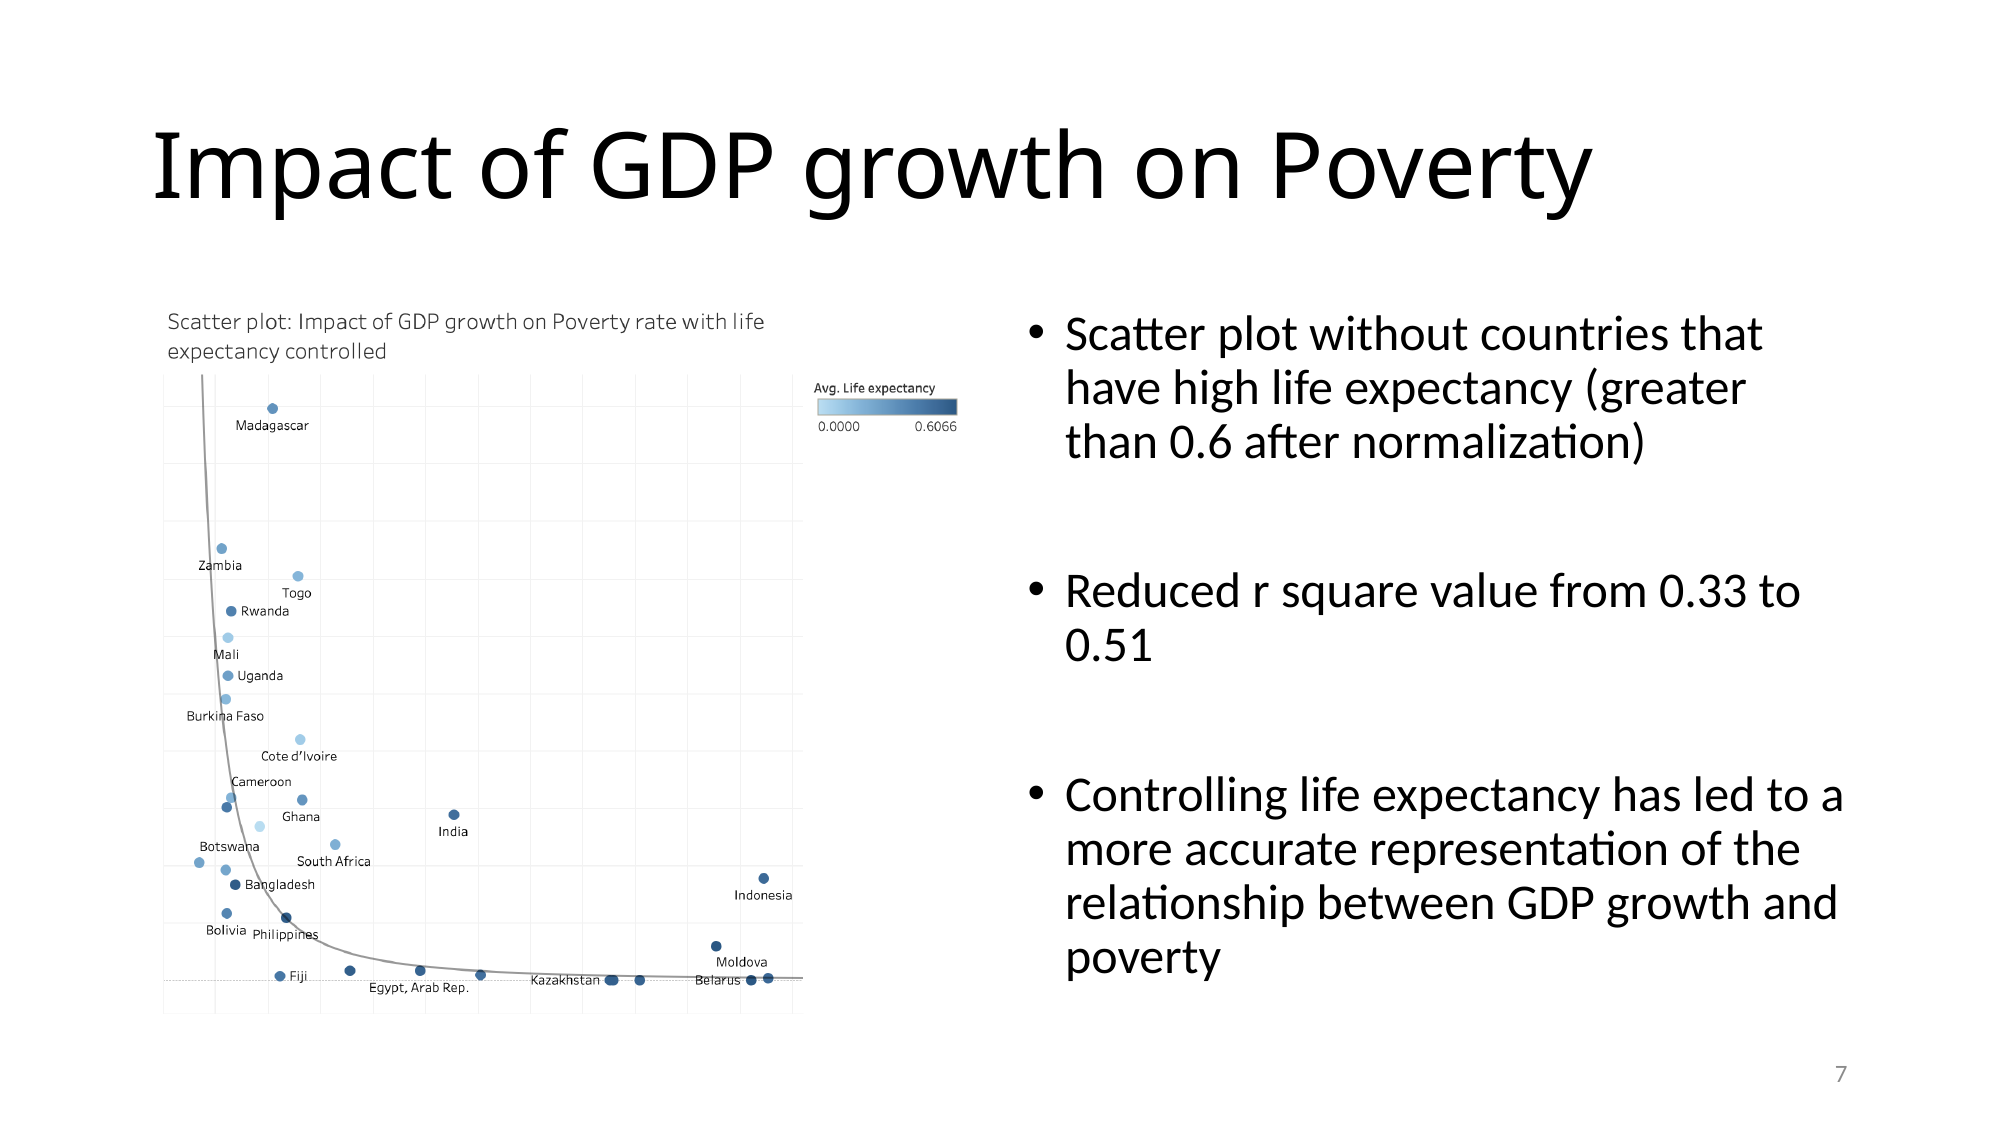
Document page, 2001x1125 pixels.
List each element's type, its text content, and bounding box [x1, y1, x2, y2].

list Scatter plot without countries that have high life expectancy (greater than 0.6 after normalization) Reduced r square value from 0.33 to 0.51 Controlling life expectancy has led to a more accurate representation of the relationship between GDP growth and poverty [1012, 299, 1863, 1014]
slide_number 7 [1412, 1042, 1863, 1103]
title Impact of GDP growth on Poverty [137, 59, 1863, 278]
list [163, 299, 962, 1014]
